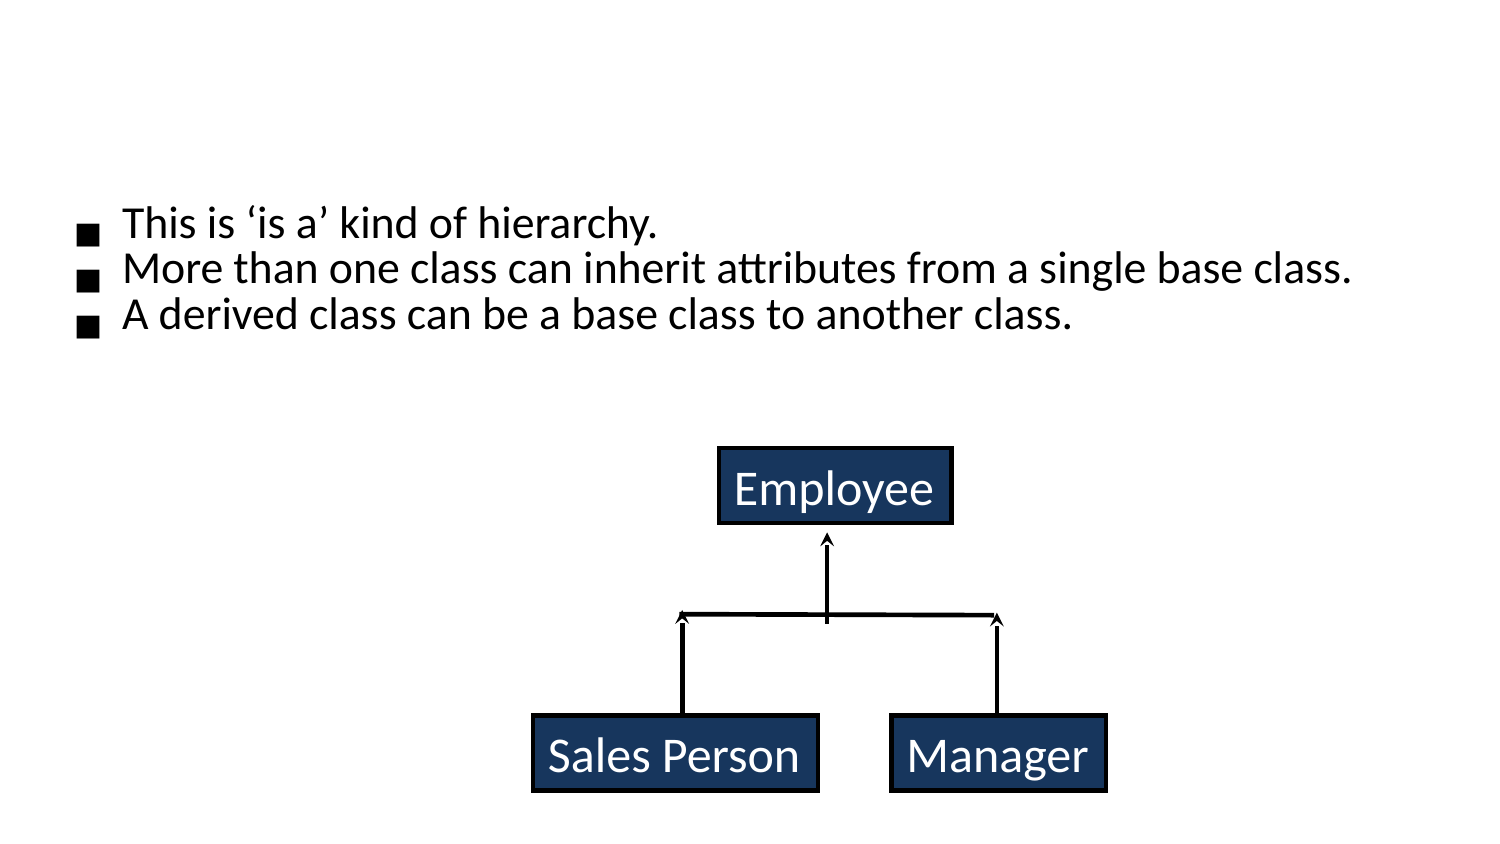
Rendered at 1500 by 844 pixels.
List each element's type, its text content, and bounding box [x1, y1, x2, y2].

text_box Employee [718, 447, 952, 523]
text_box Sales Person [532, 715, 819, 791]
text_box Manager [891, 715, 1106, 791]
list This is ‘is a’ kind of hierarchy. More than one class can inherit attributes from a single base class. A derived class can be a base class to another class. [51, 189, 1449, 750]
